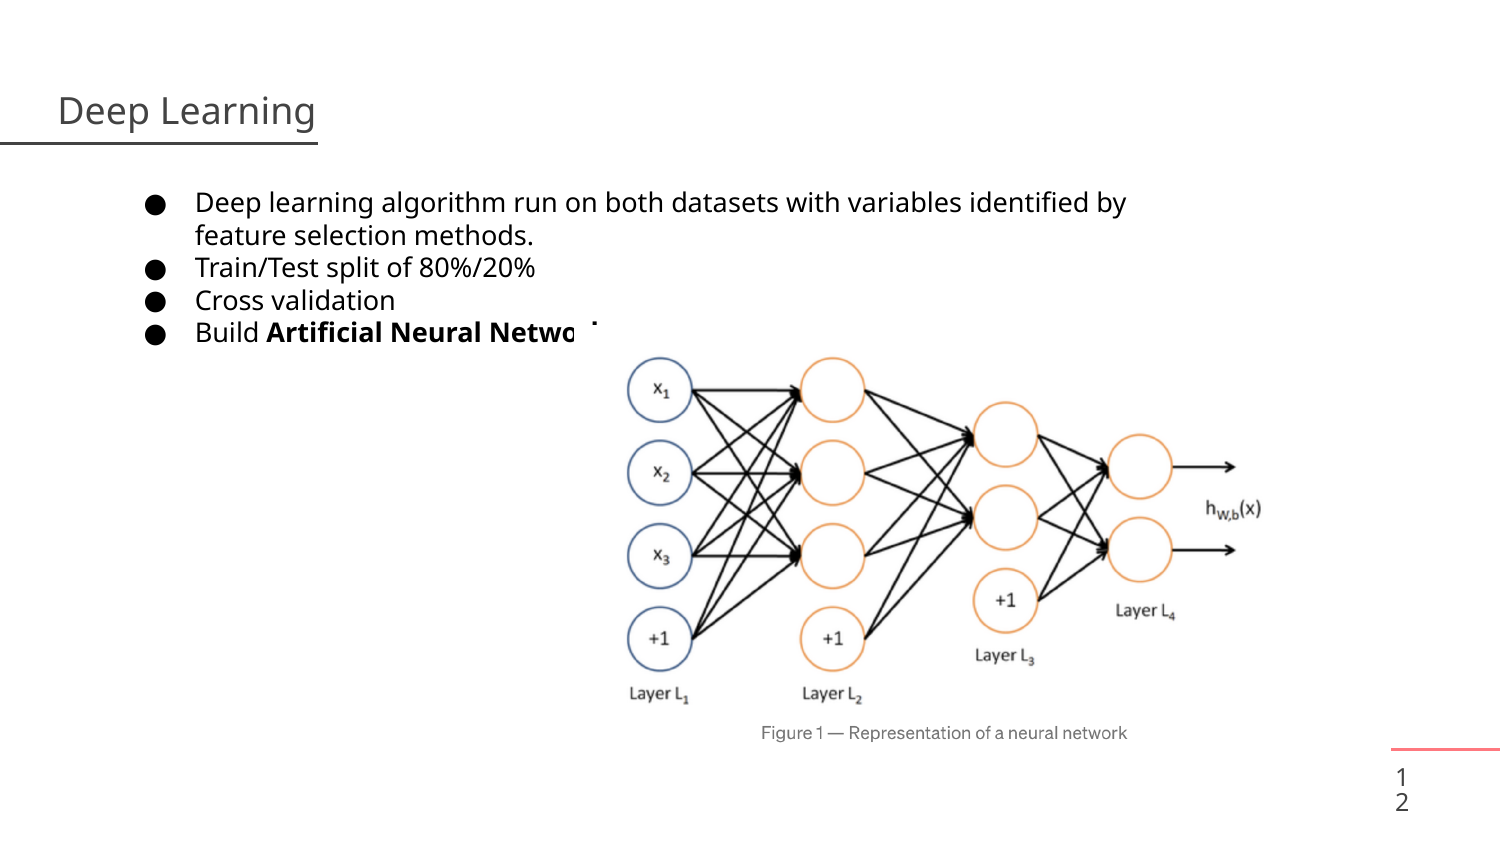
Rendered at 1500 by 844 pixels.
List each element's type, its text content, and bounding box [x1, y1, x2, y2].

text_box Deep learning algorithm run on both datasets with variables identified by feature selection methods. Train/Test split of 80%/20% Cross validation Build Artificial Neural Network [104, 170, 1221, 364]
picture [574, 324, 1314, 767]
slide_number ‹#› [1380, 745, 1432, 811]
title Deep Learning [0, 99, 332, 148]
